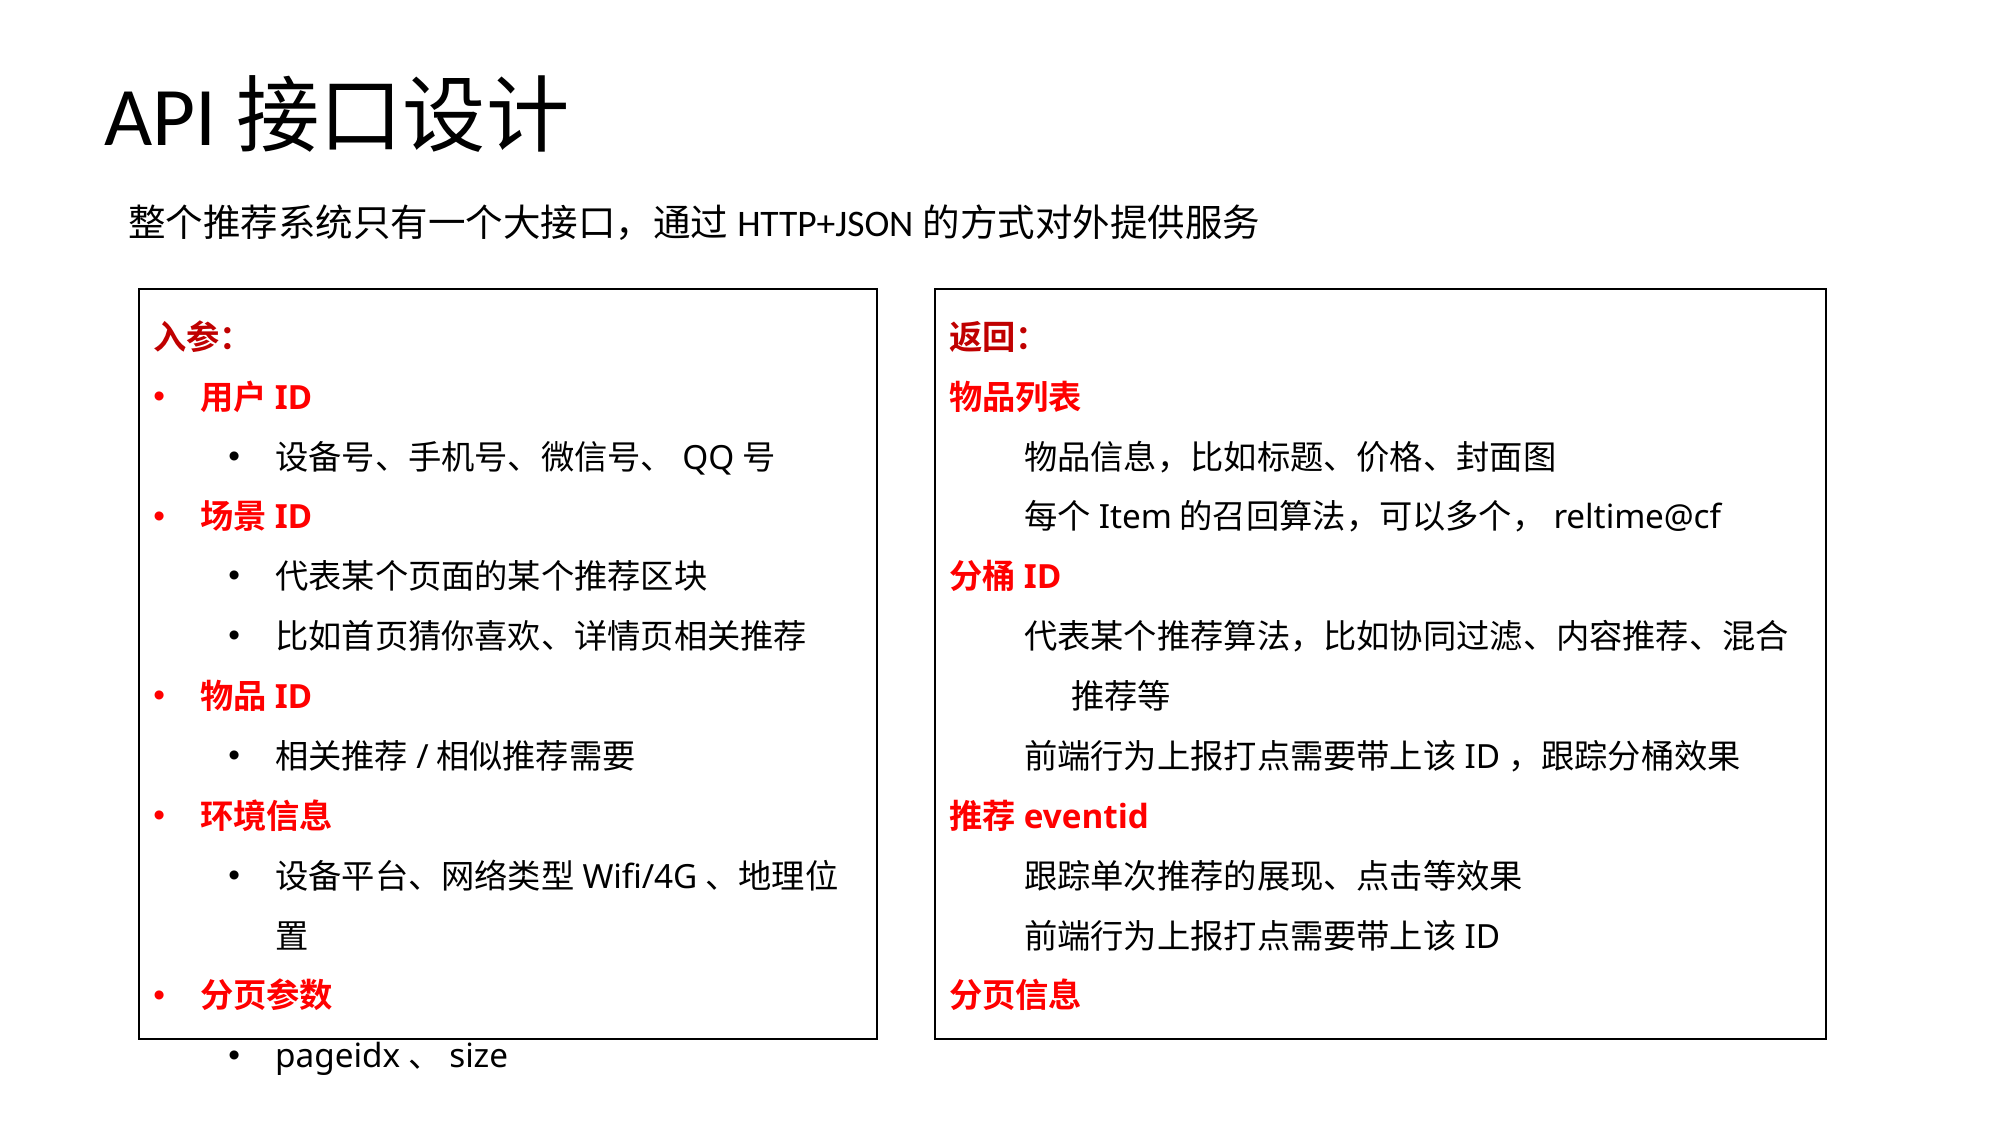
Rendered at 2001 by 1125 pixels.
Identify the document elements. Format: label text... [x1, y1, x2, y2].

title API接口设计 [89, 45, 1590, 193]
text_box 返回： 物品列表 物品信息，比如标题、价格、封面图 每个Item的召回算法，可以多个，reltime@cf 分桶ID 代表某个推荐算法，比如协同过滤、内容推荐、混合推荐等 前端行为上报打点需要带上该ID，跟踪分桶效果 推荐eventid 跟踪单次推荐的展现、点击等效果 前端行为上报打点需要带上该ID 分页信息 [934, 288, 1827, 1040]
text_box 入参： 用户ID 设备号、手机号、微信号、QQ号 场景ID 代表某个页面的某个推荐区块 比如首页猜你喜欢、详情页相关推荐 物品ID 相关推荐/相似推荐需要 环境信息 设备平台、网络类型Wifi/4G、地理位置 分页参数 pageidx、size [138, 288, 878, 1040]
text_box 整个推荐系统只有一个大接口，通过HTTP+JSON的方式对外提供服务 [113, 192, 1276, 252]
